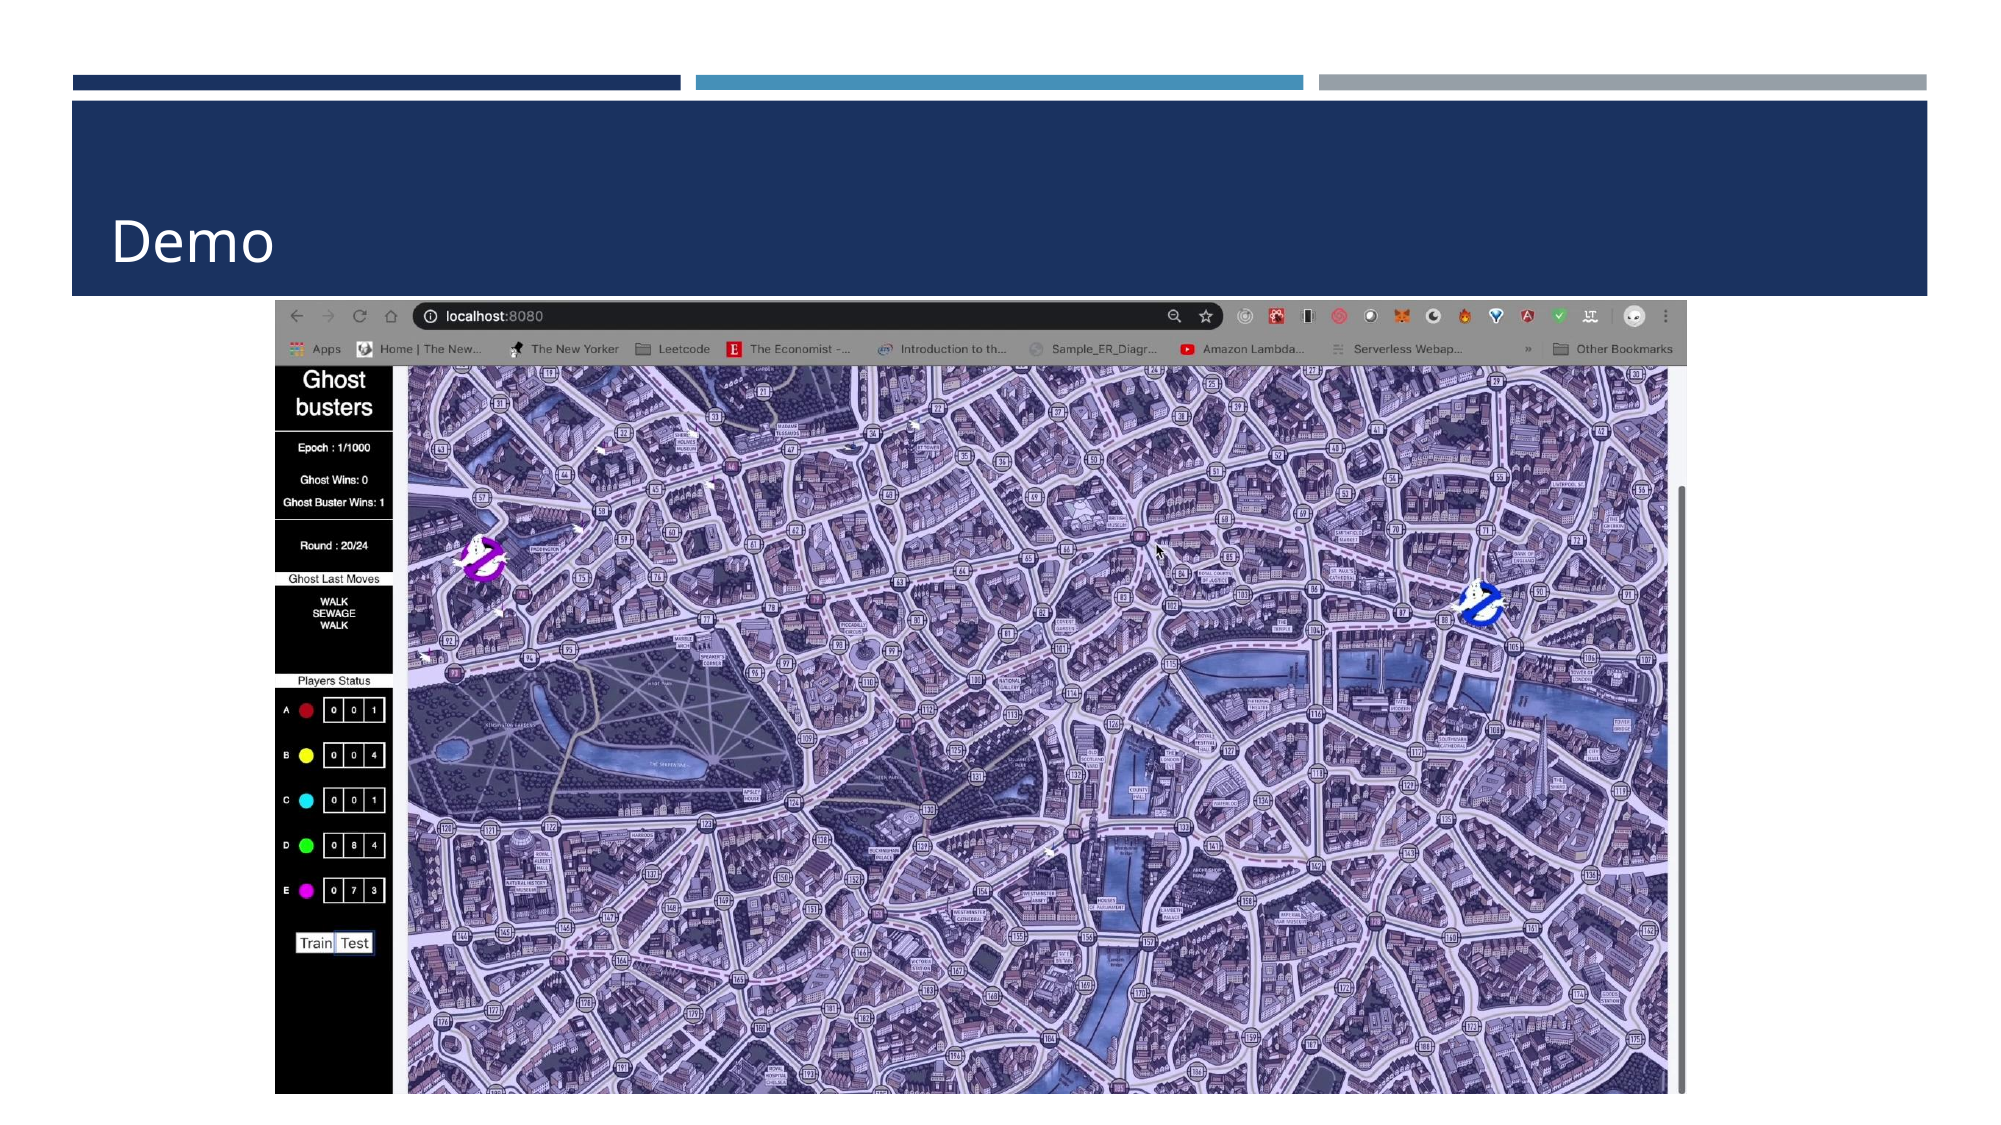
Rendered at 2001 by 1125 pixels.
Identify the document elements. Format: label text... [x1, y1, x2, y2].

picture [275, 300, 1687, 1095]
title Demo [95, 115, 1905, 282]
